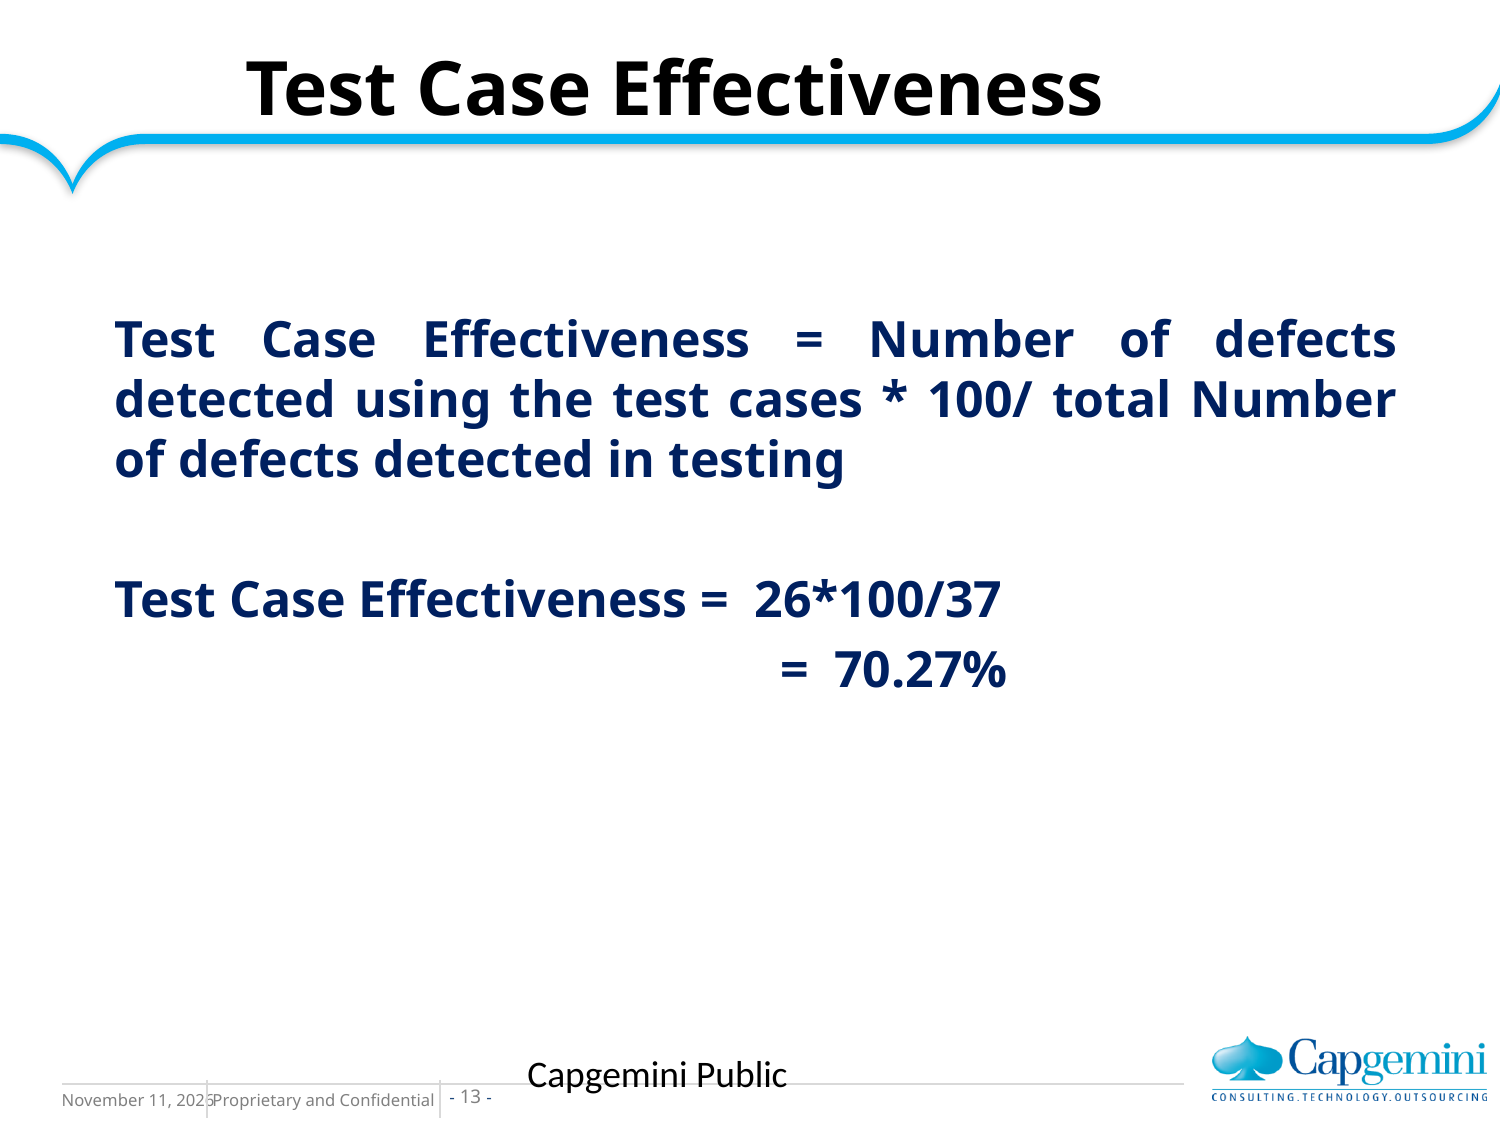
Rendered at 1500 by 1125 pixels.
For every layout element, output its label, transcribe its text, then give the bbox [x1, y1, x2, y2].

subtitle Test Case Effectiveness = Number of defects detected using the test cases * 100/ total Number of defects detected in testing Test Case Effectiveness = 26*100/37 = 70.27% [99, 299, 1413, 1025]
picture [1212, 1036, 1487, 1101]
footer Capgemini Public [512, 1042, 988, 1103]
title Test Case Effectiveness [37, 0, 1313, 173]
